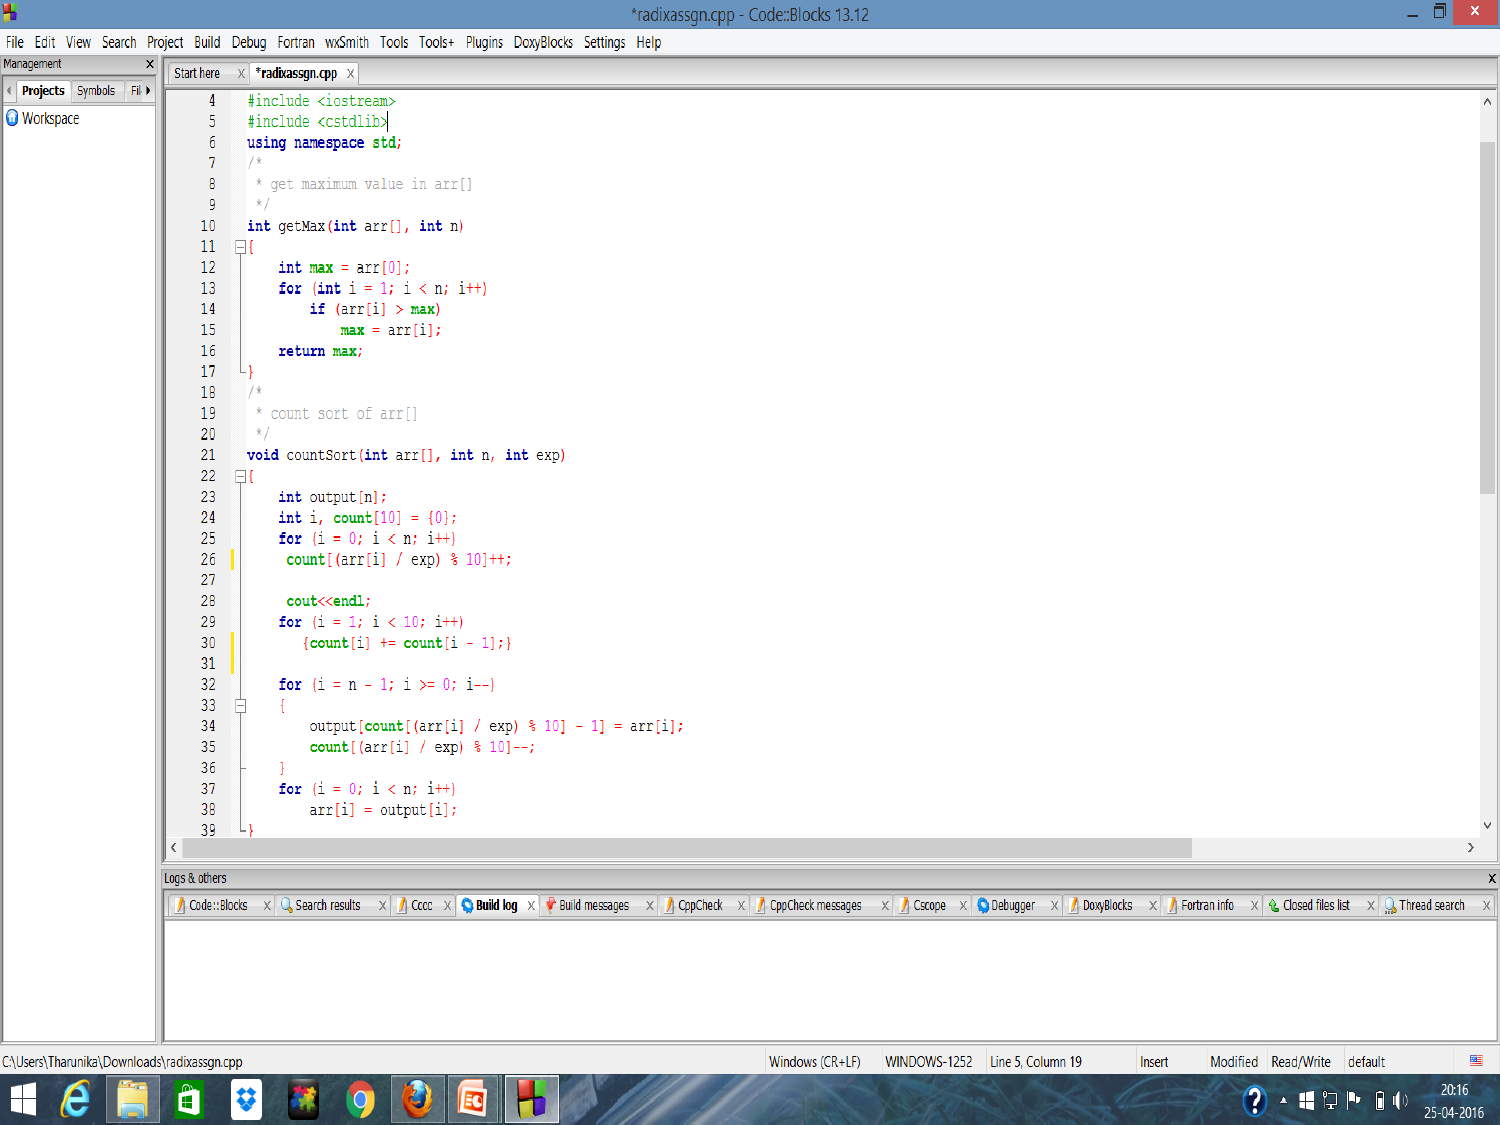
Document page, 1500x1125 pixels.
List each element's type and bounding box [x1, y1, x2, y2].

list [0, 0, 1500, 1125]
